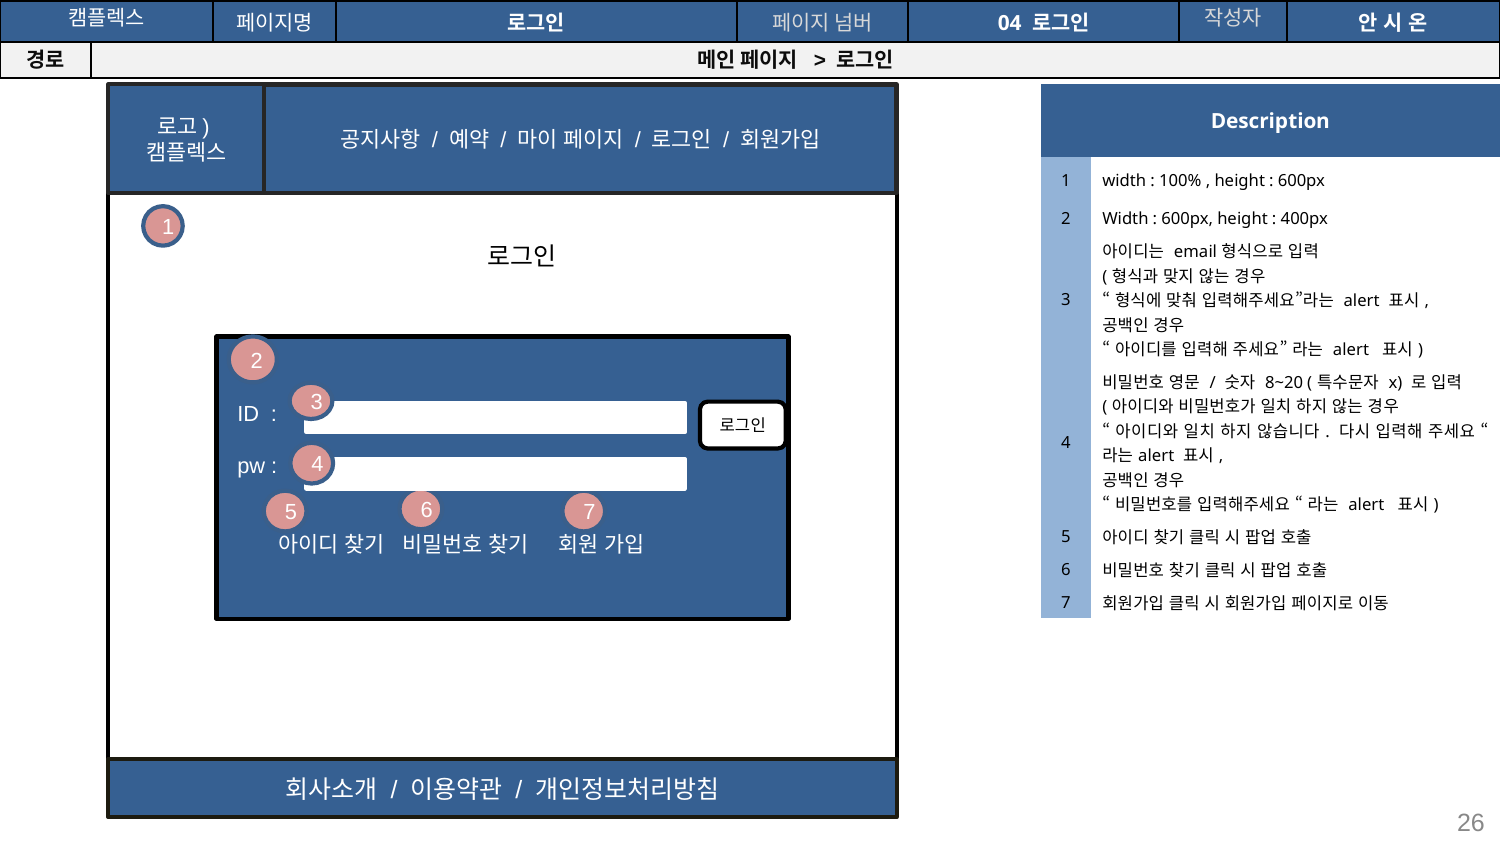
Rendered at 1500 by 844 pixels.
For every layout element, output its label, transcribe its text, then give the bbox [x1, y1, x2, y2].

table_cell 회원가입 클릭 시 회원가입 페이지로 이동 [1091, 585, 1500, 618]
table_header 캠플렉스 [1, 2, 212, 41]
table_cell 메인 페이지 > 로그인 [92, 43, 1499, 77]
table_cell 3 [1041, 234, 1091, 365]
table_cell 2 [1041, 202, 1091, 234]
table_cell 6 [1041, 553, 1091, 585]
table_cell 4 [1041, 365, 1091, 520]
table_cell 경로 [1, 43, 90, 77]
table_cell 비밀번호 찾기 클릭 시 팝업 호출 [1091, 553, 1500, 585]
table_cell 아이디 찾기 클릭 시 팝업 호출 [1091, 520, 1500, 553]
table_header 04 로그인 [909, 2, 1178, 41]
table_cell 5 [1041, 520, 1091, 553]
table_header 로그인 [337, 2, 736, 41]
table_cell 비밀번호 영문 / 숫자 8~20 (특수문자 x) 로 입력 (아이디와 비밀번호가 일치 하지 않는 경우 “아이디와 일치 하지 않습니다. 다시 입력해 주세요 “ 라는alert 표시, 공백인 경우 “비밀번호를 입력해주세요 “ 라는 alert 표시) [1091, 365, 1500, 520]
table_header 페이지명 [214, 2, 335, 41]
table_cell 7 [1041, 585, 1091, 618]
table_header 작성자 [1180, 2, 1286, 41]
table_cell 1 [1041, 157, 1091, 202]
table_cell Width : 600px, height : 400px [1091, 202, 1500, 234]
slide_number 26 [1149, 798, 1500, 844]
table_header 페이지 넘버 [738, 2, 907, 41]
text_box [108, 84, 897, 818]
table_header 안 시 온 [1288, 2, 1499, 41]
table_cell 아이디는 email형식으로 입력 (형식과 맞지 않는 경우 “형식에 맞춰 입력해주세요”라는 alert 표시, 공백인 경우 “아이디를 입력해 주세요” 라는 alert 표시) [1091, 234, 1500, 365]
table_cell width : 100% , height : 600px [1091, 157, 1500, 202]
table_header Description [1041, 84, 1500, 157]
